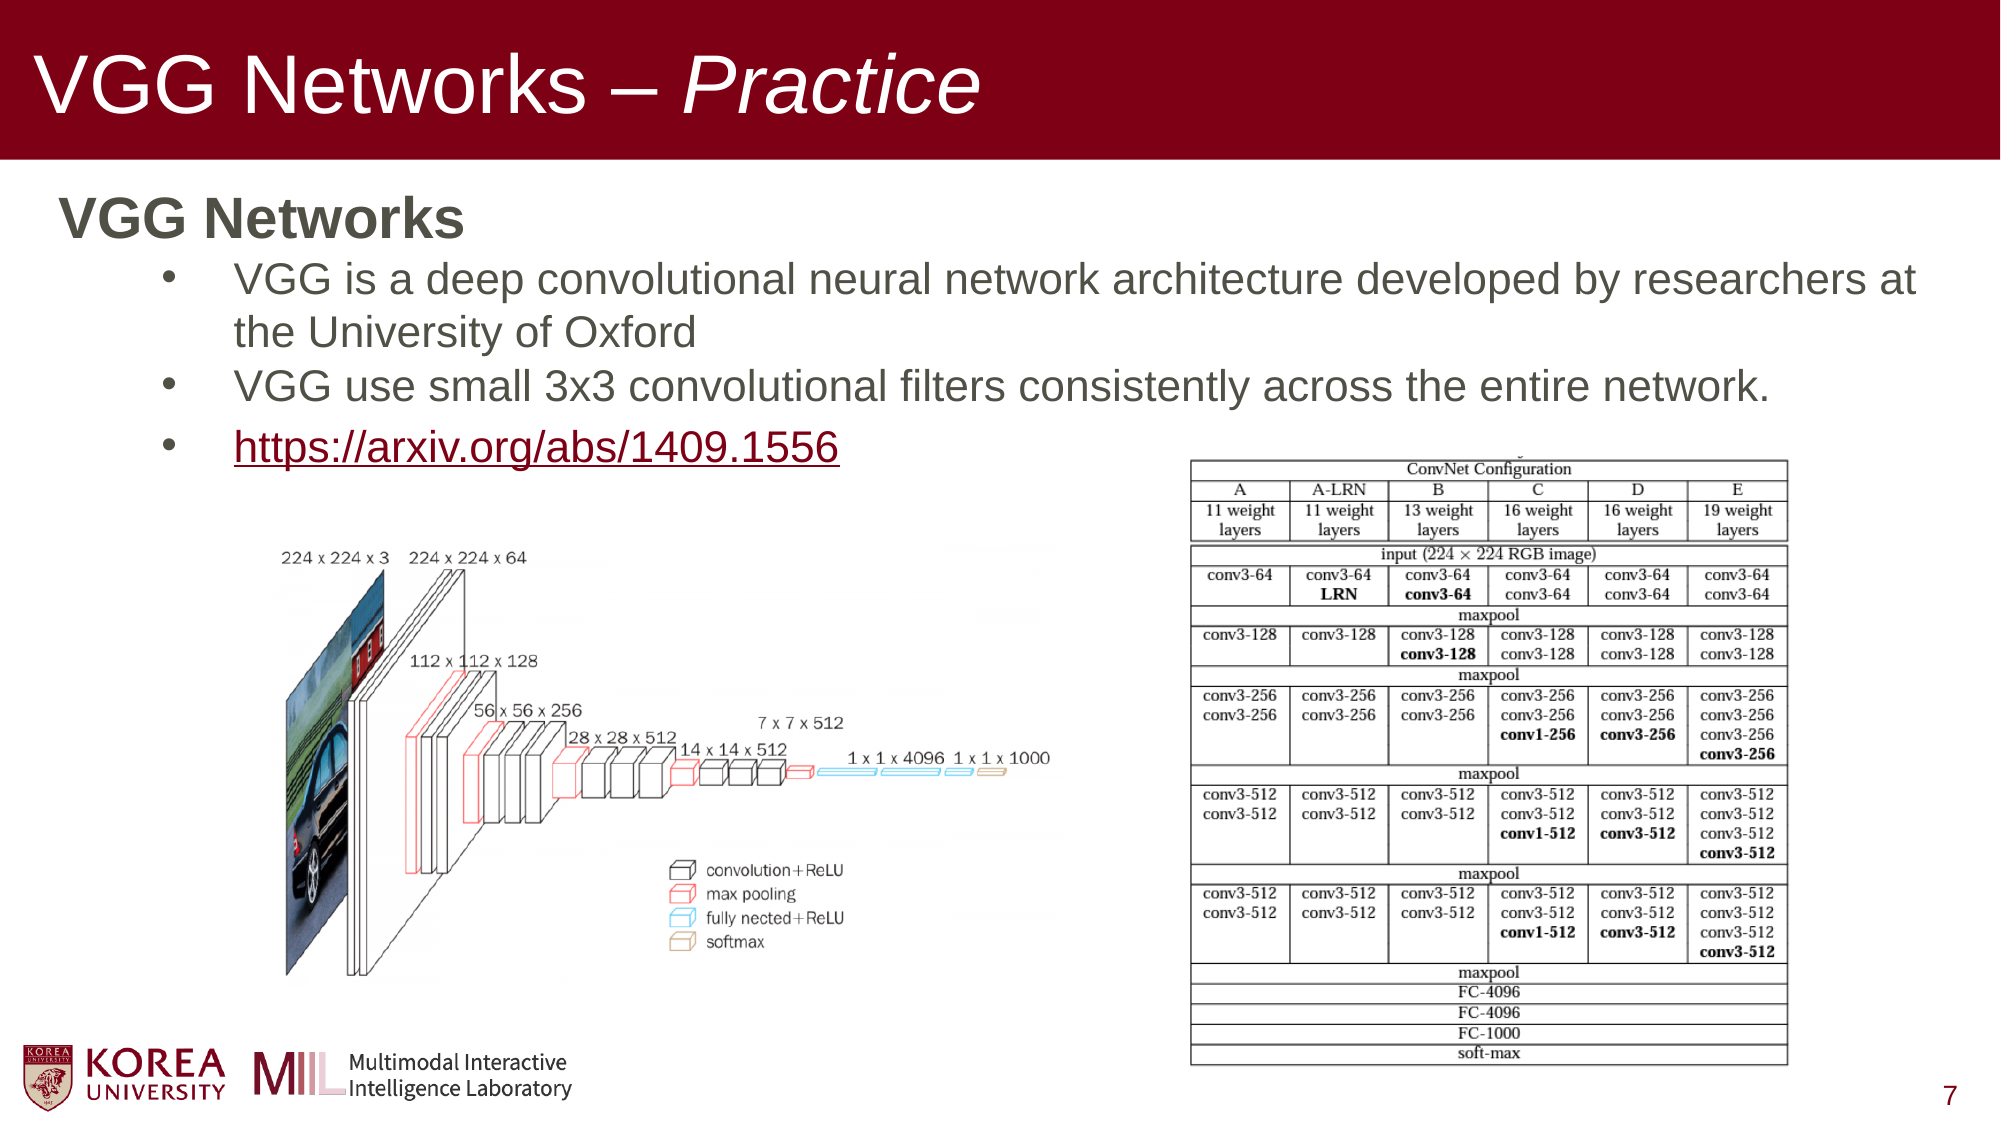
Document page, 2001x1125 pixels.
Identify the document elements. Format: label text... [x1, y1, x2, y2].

picture [266, 539, 1063, 988]
picture [1187, 455, 1796, 1071]
title VGG Networks – Practice [18, 1, 1974, 160]
slide_number 7 [1853, 1091, 1974, 1125]
picture [250, 1091, 573, 1109]
picture [21, 1091, 229, 1113]
list VGG Networks VGG is a deep convolutional neural network architecture developed by researchers at the University of Oxford VGG use small 3x3 convolutional filters consistently across the entire network. https://arxiv.org/abs/1409.1556 [18, 165, 1974, 1091]
